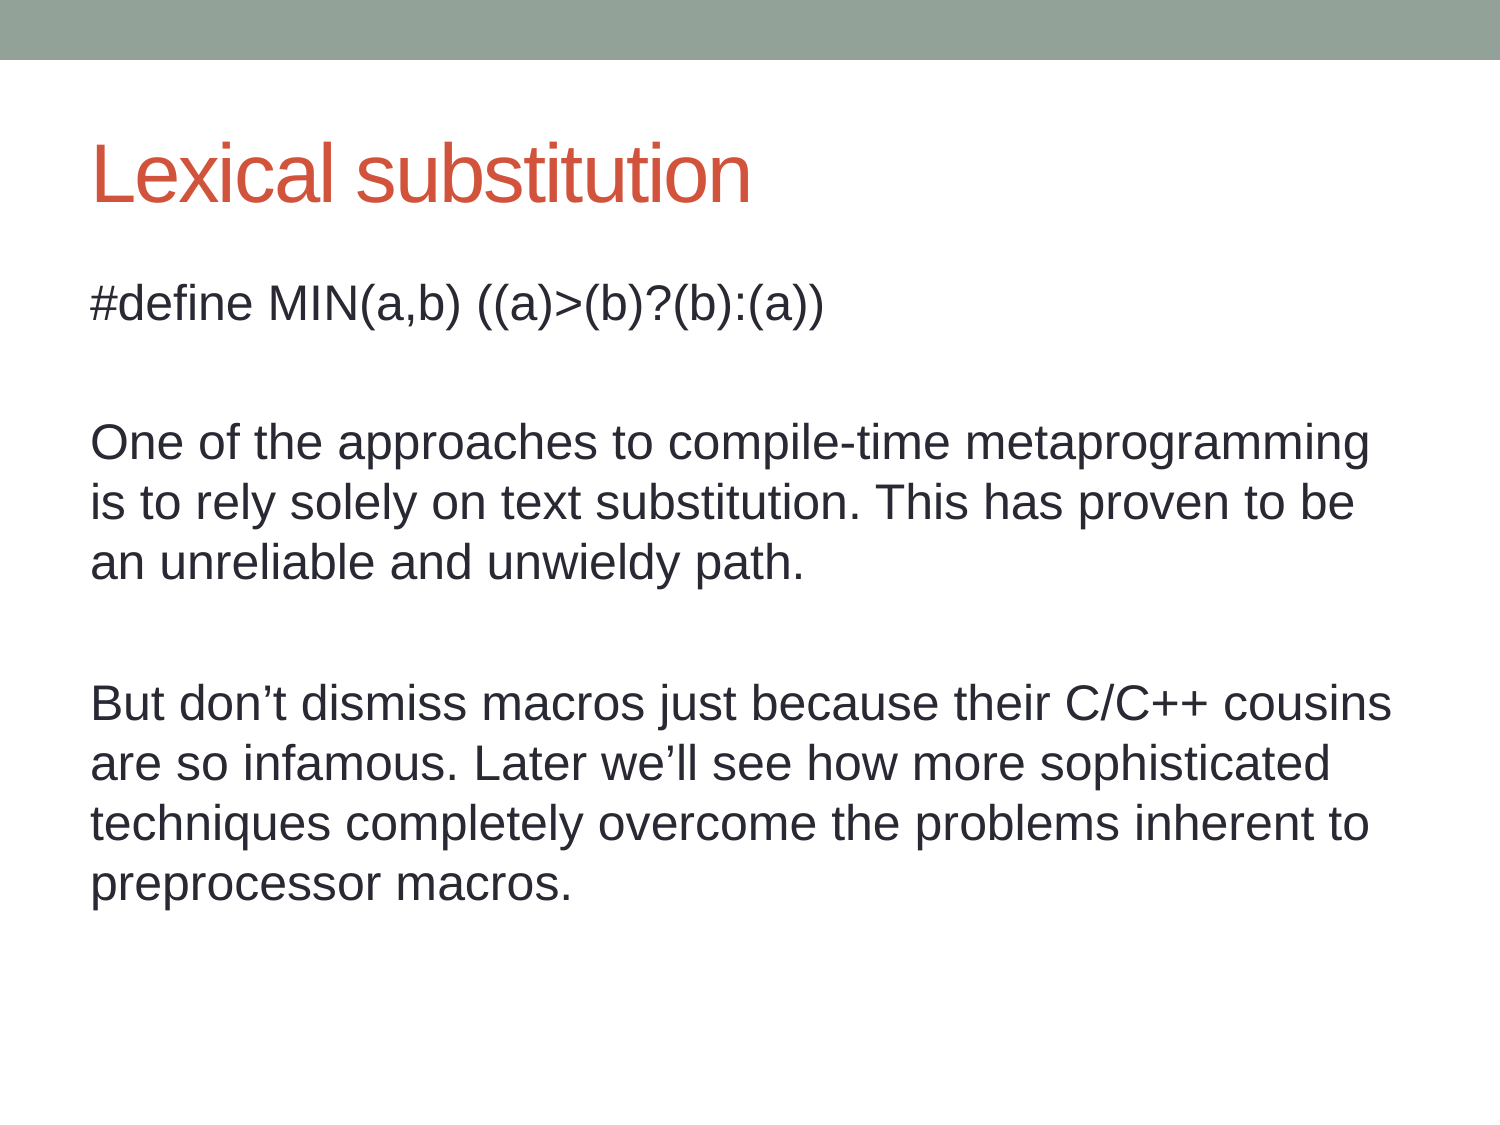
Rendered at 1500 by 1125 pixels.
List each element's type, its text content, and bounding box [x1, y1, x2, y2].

title Lexical substitution [75, 87, 1425, 250]
list #define MIN(a,b) ((a)>(b)?(b):(a)) One of the approaches to compile-time metaprogramming is to rely solely on text substitution. This has proven to be an unreliable and unwieldy path. But don’t dismiss macros just because their C/C++ cousins are so infamous. Later we’ll see how more sophisticated techniques completely overcome the problems inherent to preprocessor macros. [75, 262, 1425, 1063]
